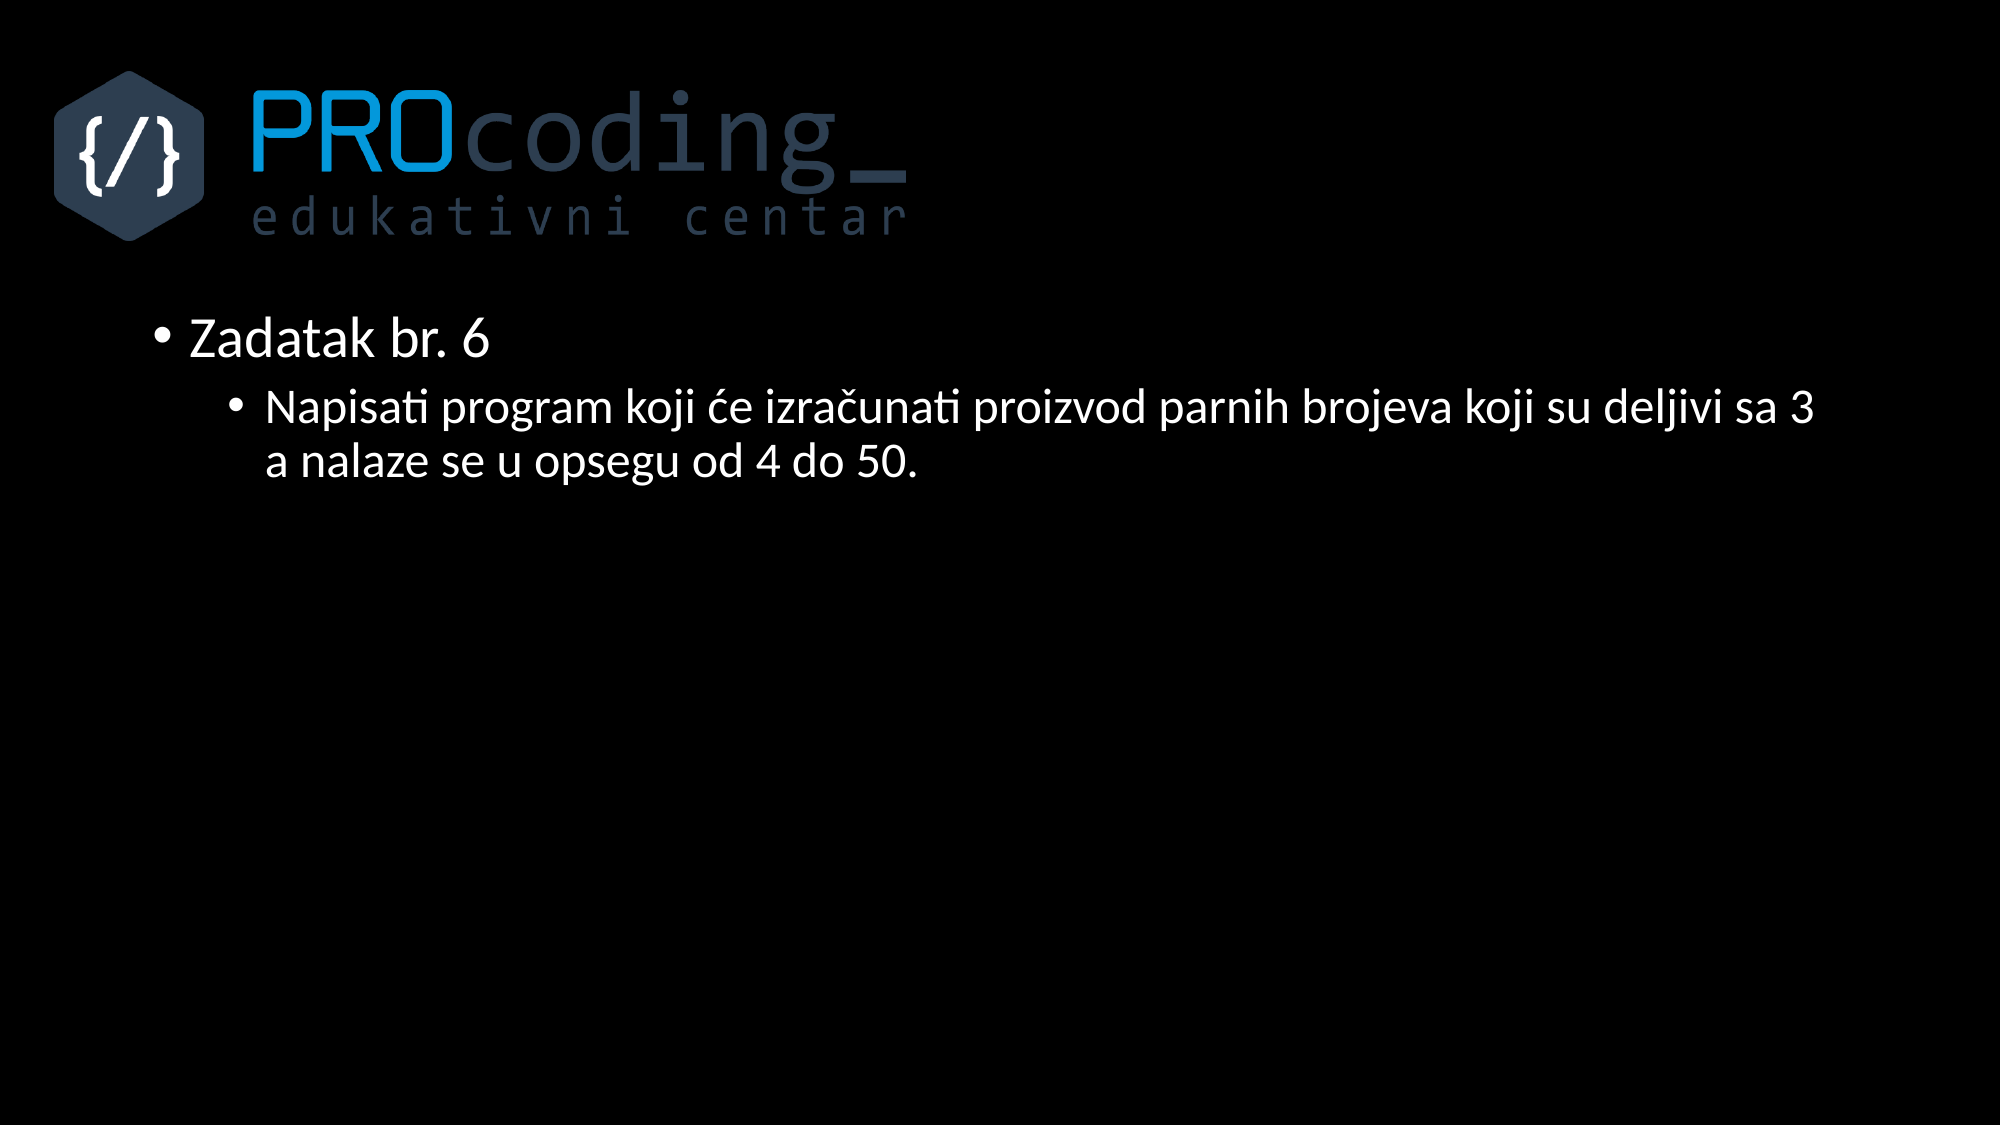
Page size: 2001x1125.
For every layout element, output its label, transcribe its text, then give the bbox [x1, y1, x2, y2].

list Zadatak br. 6 Napisati program koji će izračunati proizvod parnih brojeva koji su deljivi sa 3 a nalaze se u opsegu od 4 do 50. [137, 299, 1863, 1014]
picture [54, 71, 906, 241]
